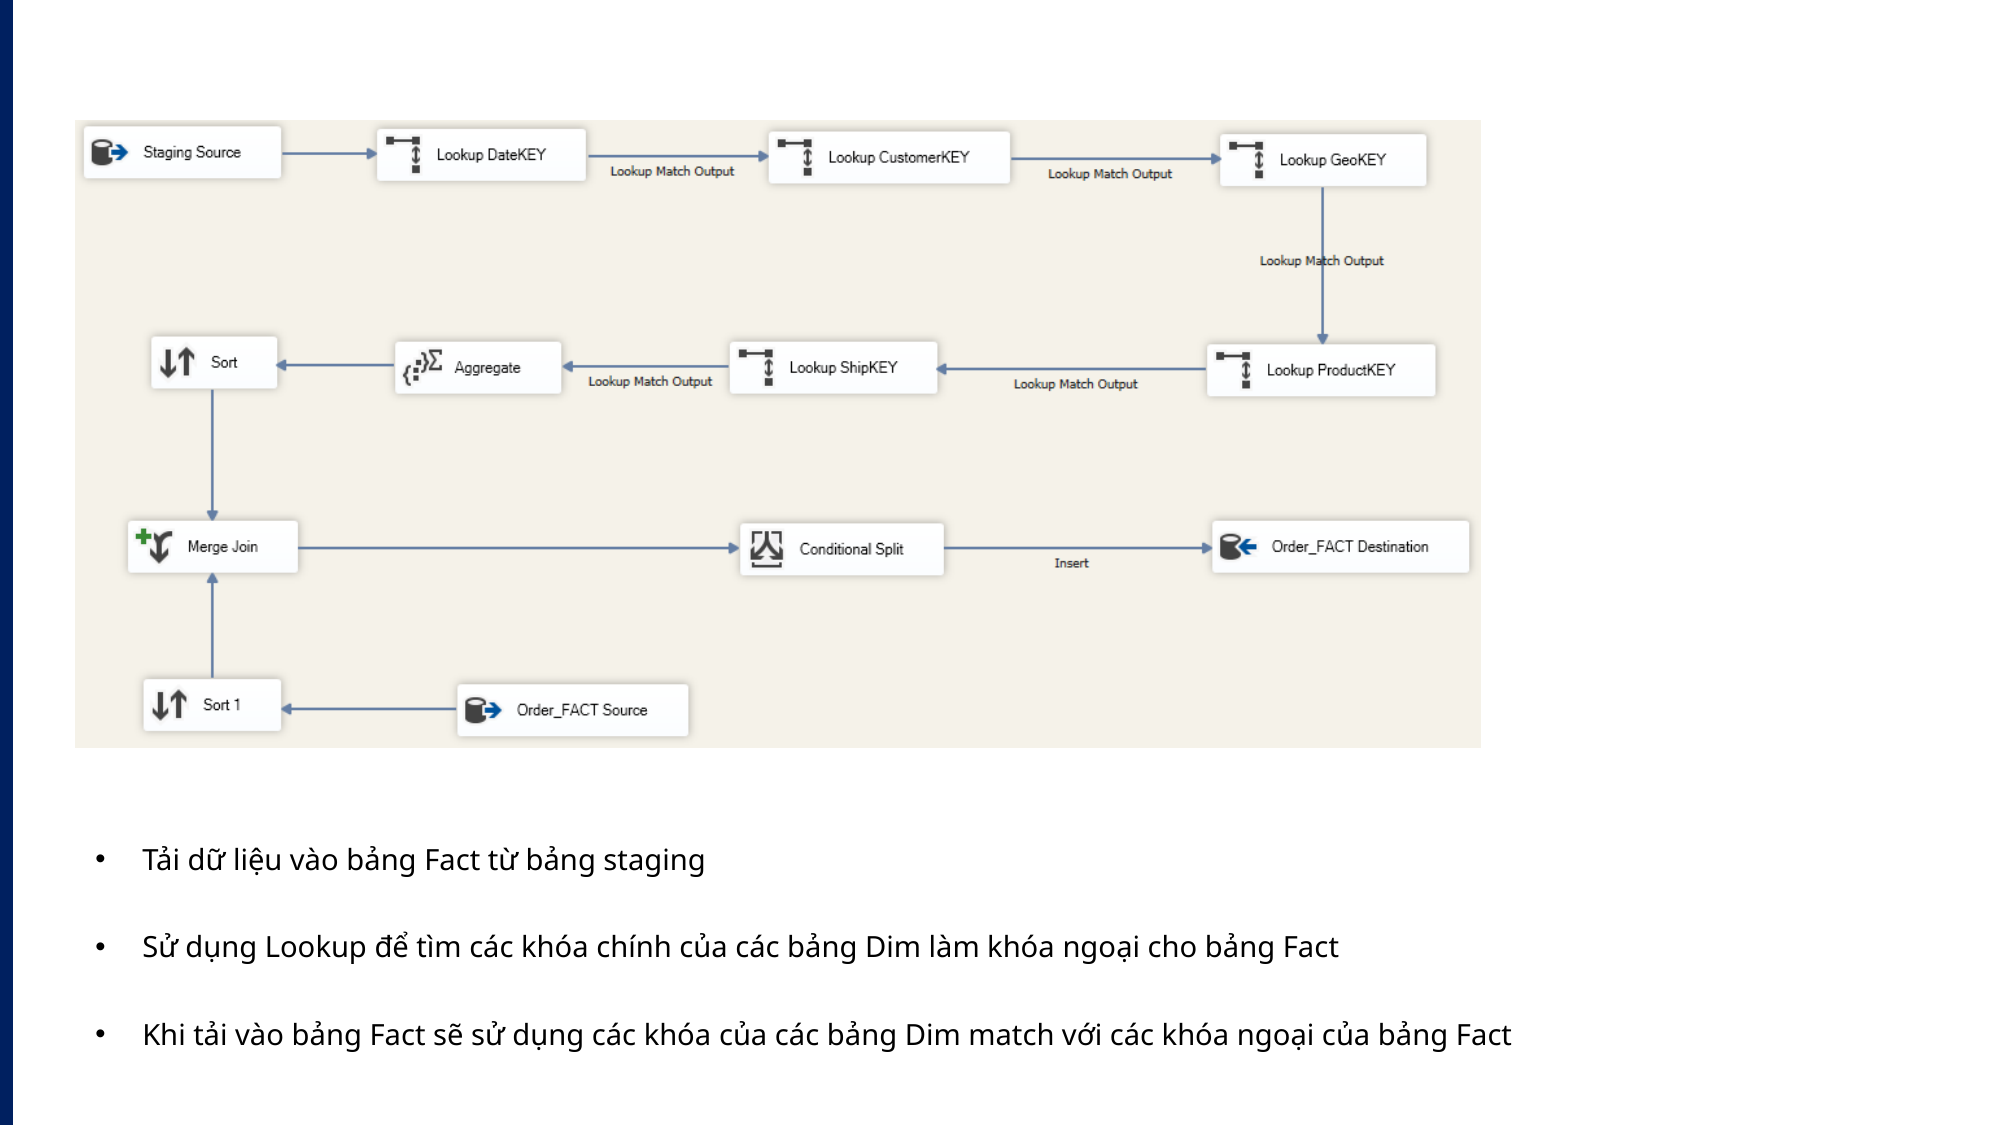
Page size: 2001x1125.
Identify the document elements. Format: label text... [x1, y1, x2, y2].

text_box Tải dữ liệu vào bảng Fact từ bảng staging Sử dụng Lookup để tìm các khóa chính của các bảng Dim làm khóa ngoại cho bảng Fact Khi tải vào bảng Fact sẽ sử dụng các khóa của các bảng Dim match với các khóa ngoại của bảng Fact [80, 781, 1799, 1059]
picture [75, 120, 1481, 748]
text_box [0, 0, 13, 1125]
